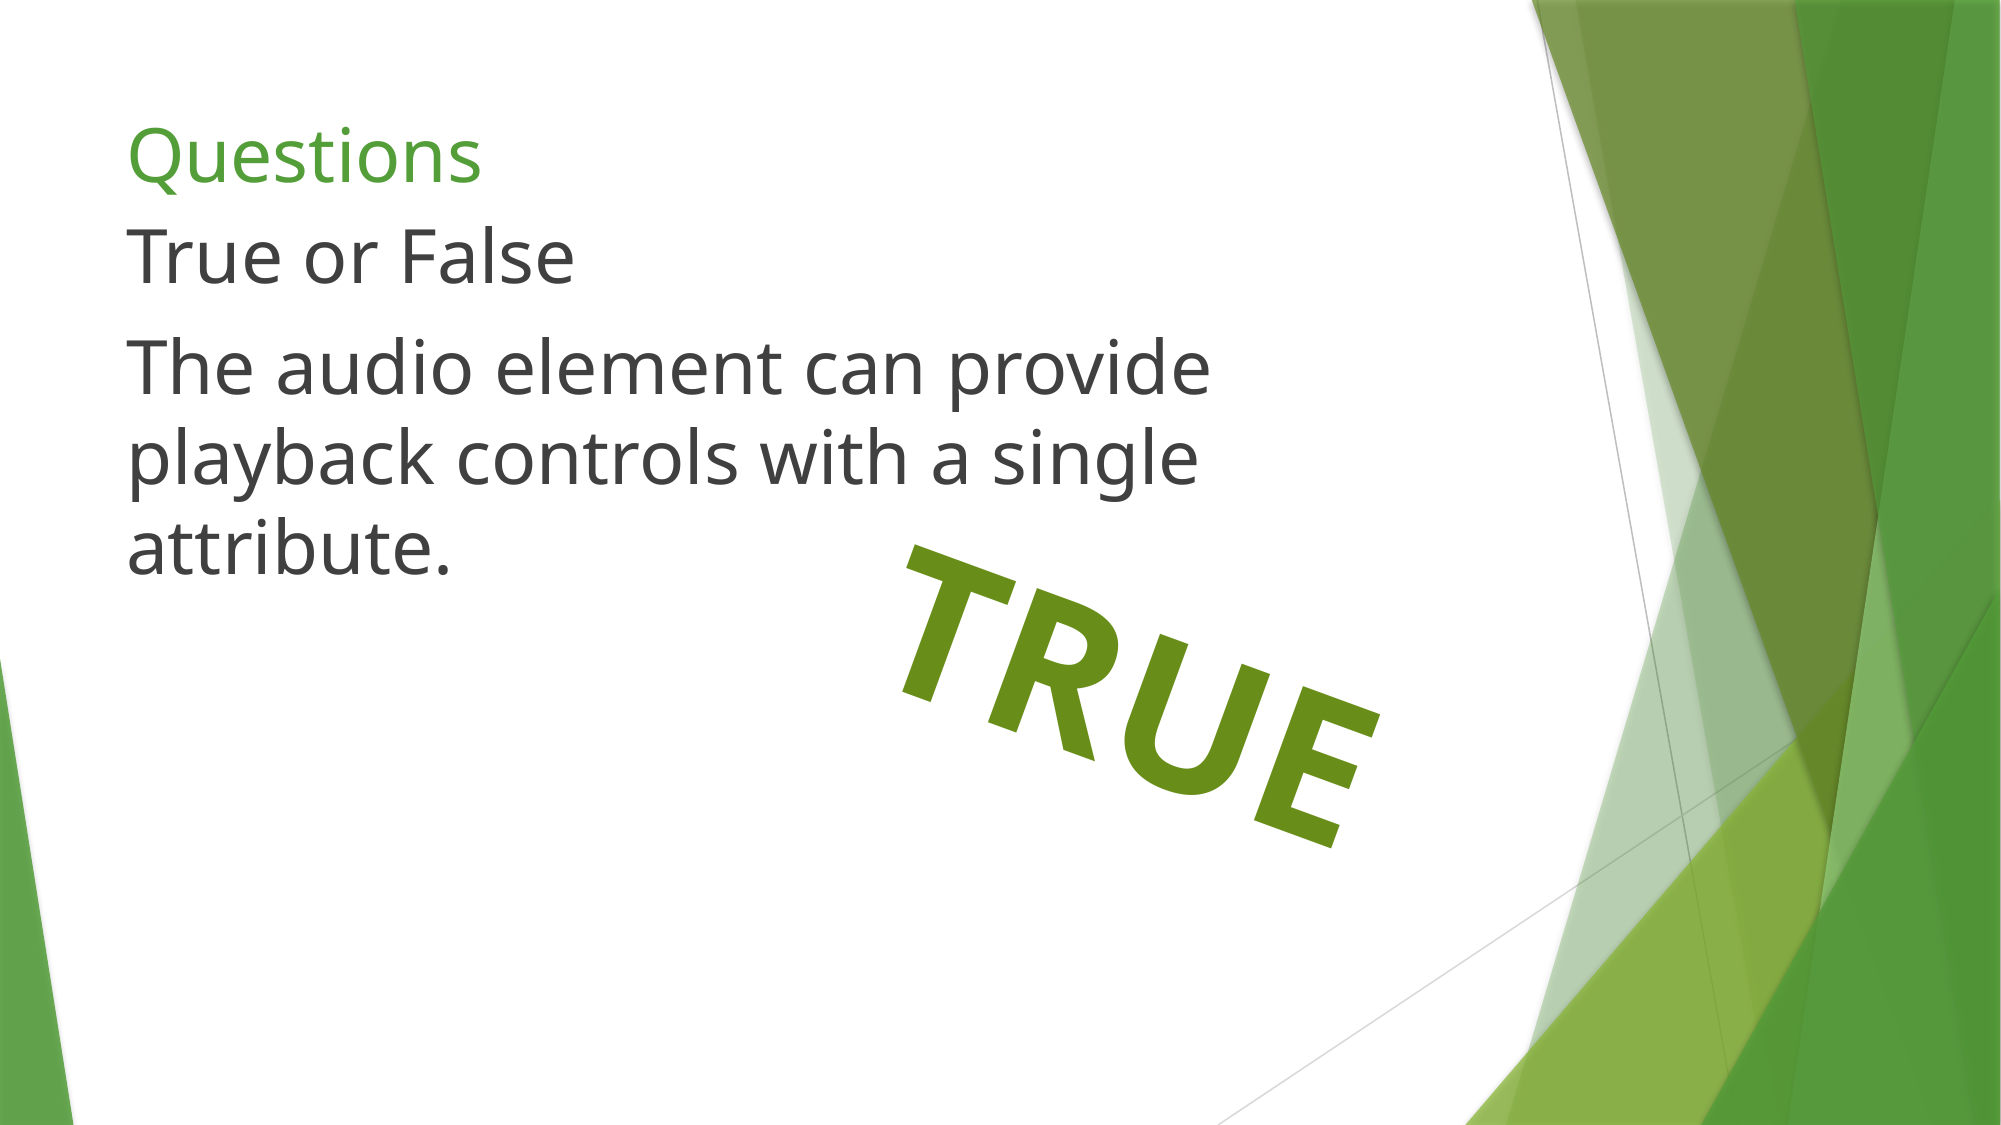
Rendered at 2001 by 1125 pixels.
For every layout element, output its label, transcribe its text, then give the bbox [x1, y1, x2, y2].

text_box TRUE [775, 456, 1485, 924]
list True or False The audio element can provide playback controls with a single attribute. [111, 201, 1503, 918]
title Questions [111, 99, 1522, 317]
